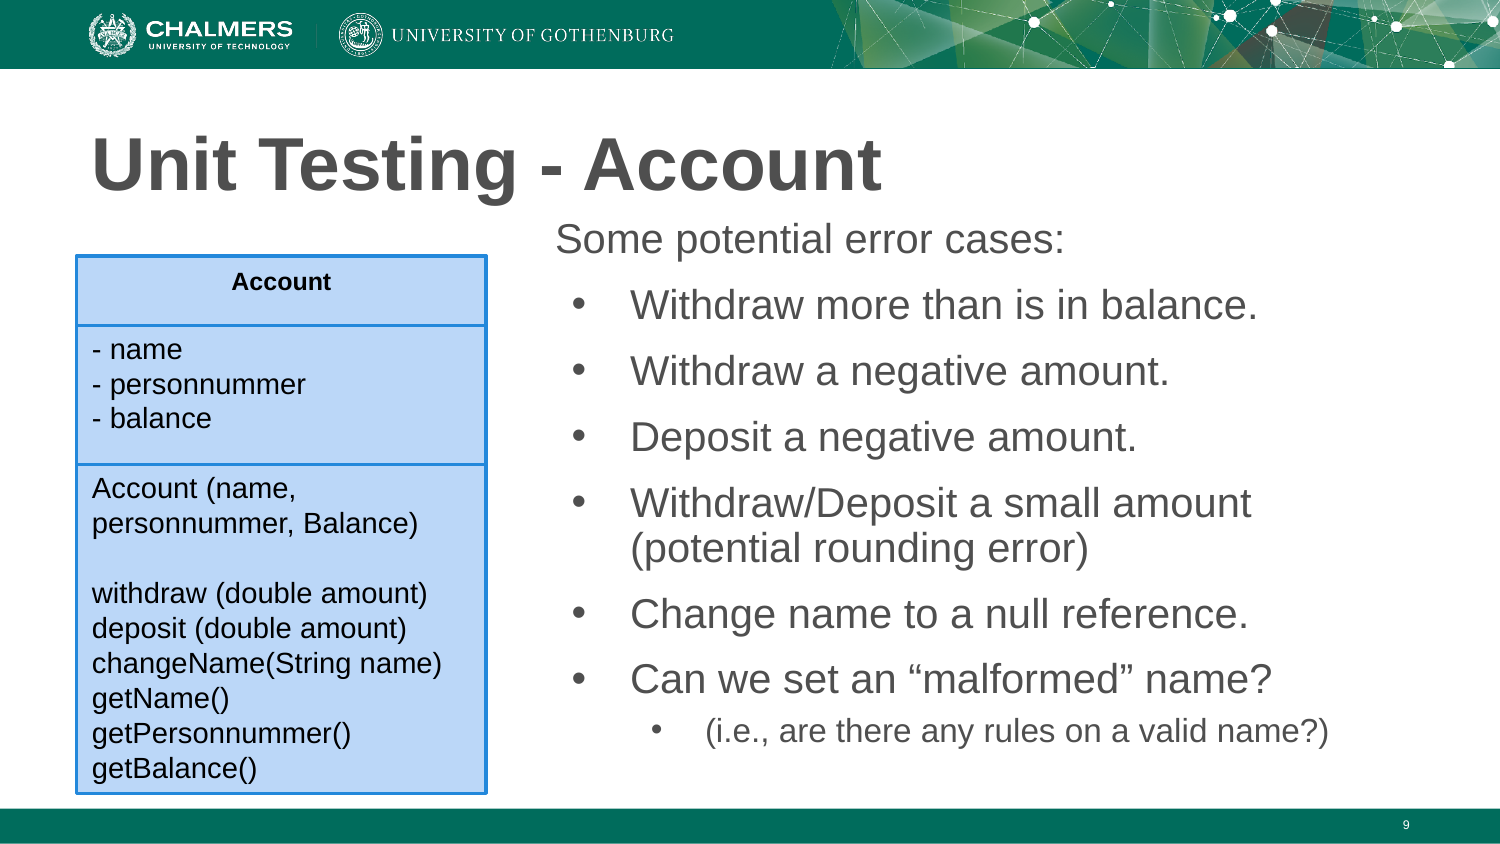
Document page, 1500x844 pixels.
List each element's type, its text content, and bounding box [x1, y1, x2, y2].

text_box Account - name - personnummer - balance Account (name, personnummer, Balance) withdraw (double amount) deposit (double amount) changeName(String name) getName() getPersonnummer() getBalance() [76, 256, 486, 310]
text_box Account - name - personnummer - balance Account (name, personnummer, Balance) withdraw (double amount) deposit (double amount) changeName(String name) getName() getPersonnummer() getBalance() [76, 471, 486, 794]
title Unit Testing - Account [76, 100, 1425, 211]
picture [759, 0, 1500, 68]
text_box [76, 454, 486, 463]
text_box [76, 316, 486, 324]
picture [64, 0, 696, 85]
slide_number ‹#› [1074, 809, 1425, 844]
text_box Account - name - personnummer - balance Account (name, personnummer, Balance) withdraw (double amount) deposit (double amount) changeName(String name) getName() getPersonnummer() getBalance() [76, 331, 486, 447]
list Some potential error cases: Withdraw more than is in balance. Withdraw a negative amount. Deposit a negative amount. Withdraw/Deposit a small amount (potential rounding error) Change name to a null reference. Can we set an “malformed” name? (i.e., are there any rules on a valid name?) [540, 210, 1425, 782]
